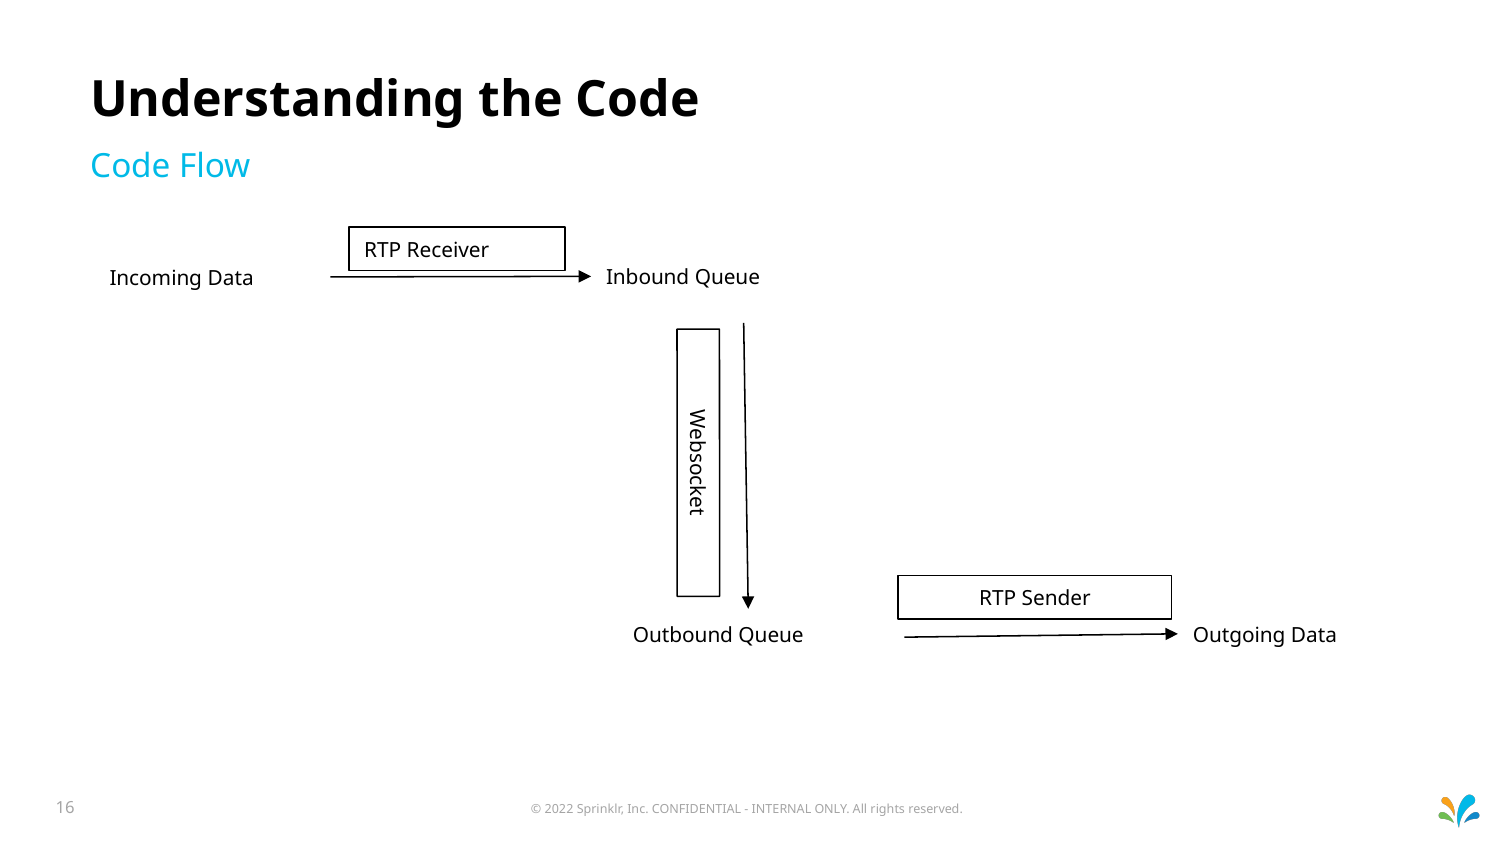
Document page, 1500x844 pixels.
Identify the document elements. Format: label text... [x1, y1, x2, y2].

text_box Inbound Queue [591, 251, 894, 302]
title Understanding the Code [75, 53, 1425, 140]
text_box Incoming Data [94, 251, 331, 302]
text_box Websocket [677, 329, 720, 597]
text_box © 2022 Sprinklr, Inc. CONFIDENTIAL - INTERNAL ONLY. All rights reserved. [474, 793, 1026, 824]
list Code Flow [75, 143, 1425, 227]
text_box Outgoing Data [1177, 608, 1406, 659]
text_box RTP Receiver [349, 226, 566, 271]
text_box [743, 322, 749, 610]
text_box Outbound Queue [617, 608, 879, 659]
text_box RTP Sender [898, 575, 1172, 620]
picture [1428, 780, 1490, 842]
